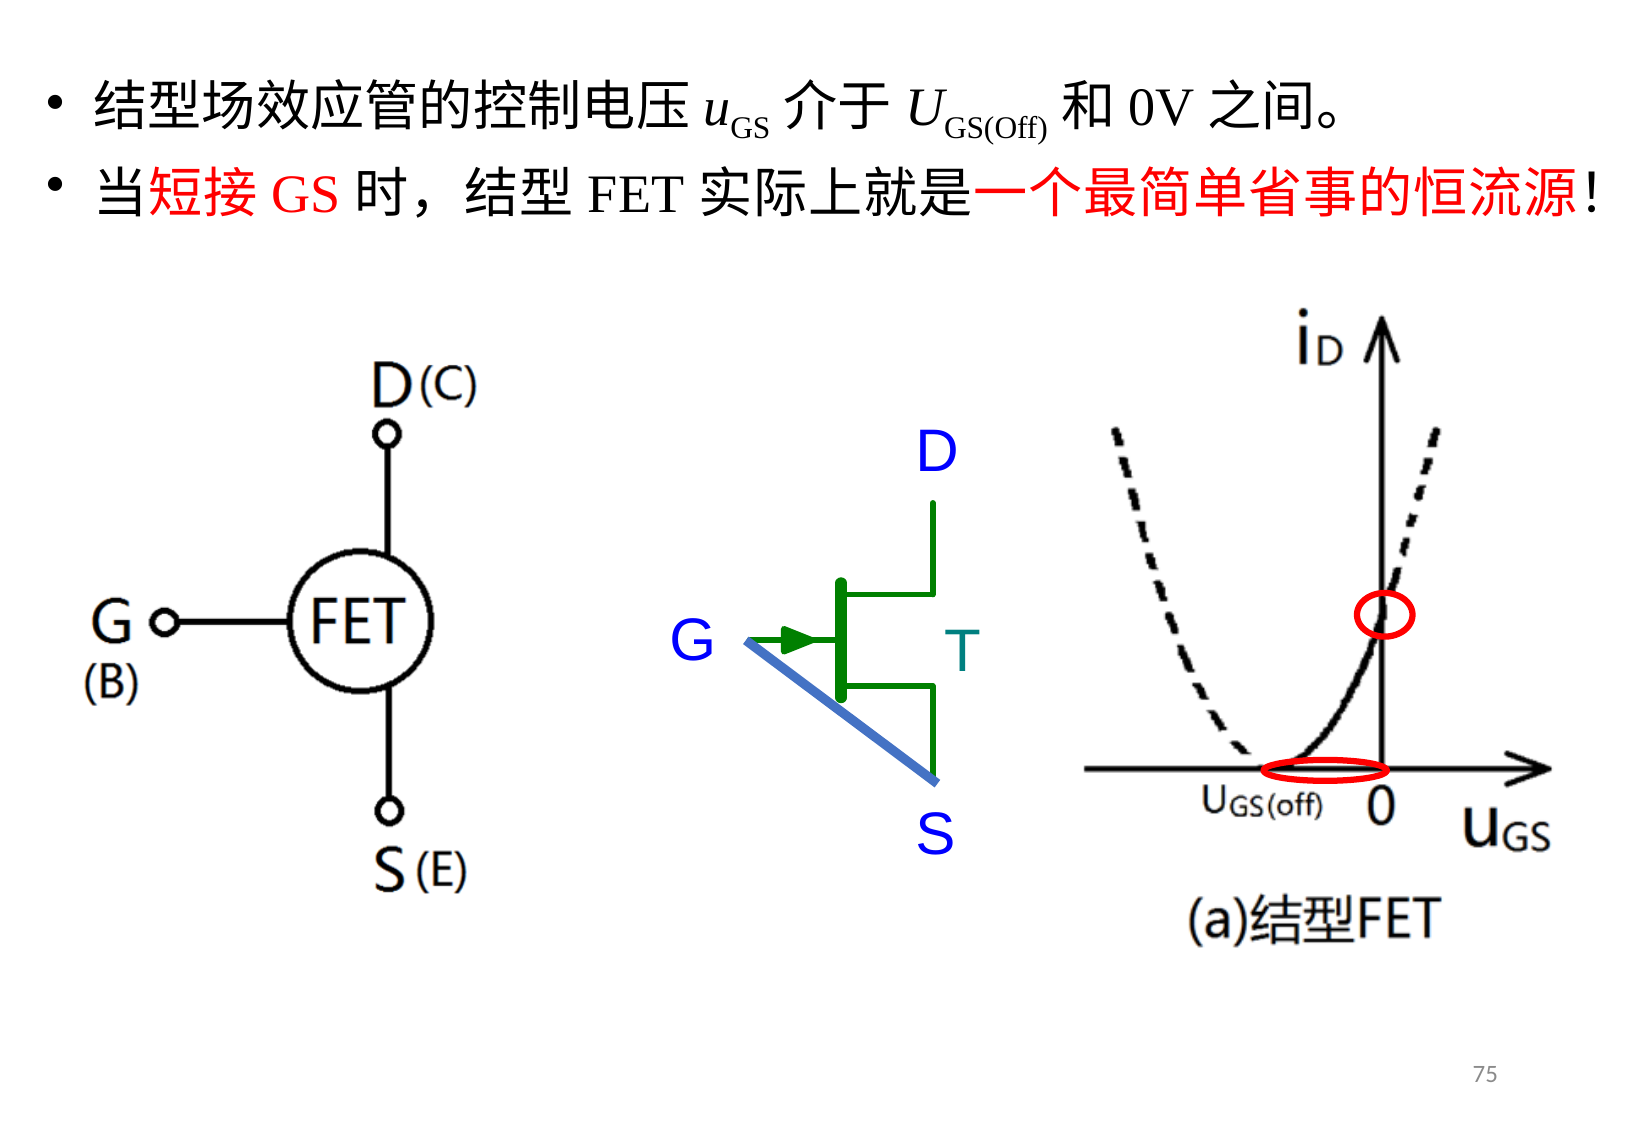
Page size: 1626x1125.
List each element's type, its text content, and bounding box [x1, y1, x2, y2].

picture [532, 283, 1623, 990]
text_box 结型场效应管的控制电压uGS介于UGS(Off)和0V之间。 当短接GS时，结型FET实际上就是一个最简单省事的恒流源！ [31, 49, 1594, 231]
slide_number 75 [1147, 1042, 1514, 1103]
picture [76, 348, 511, 907]
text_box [745, 640, 938, 784]
